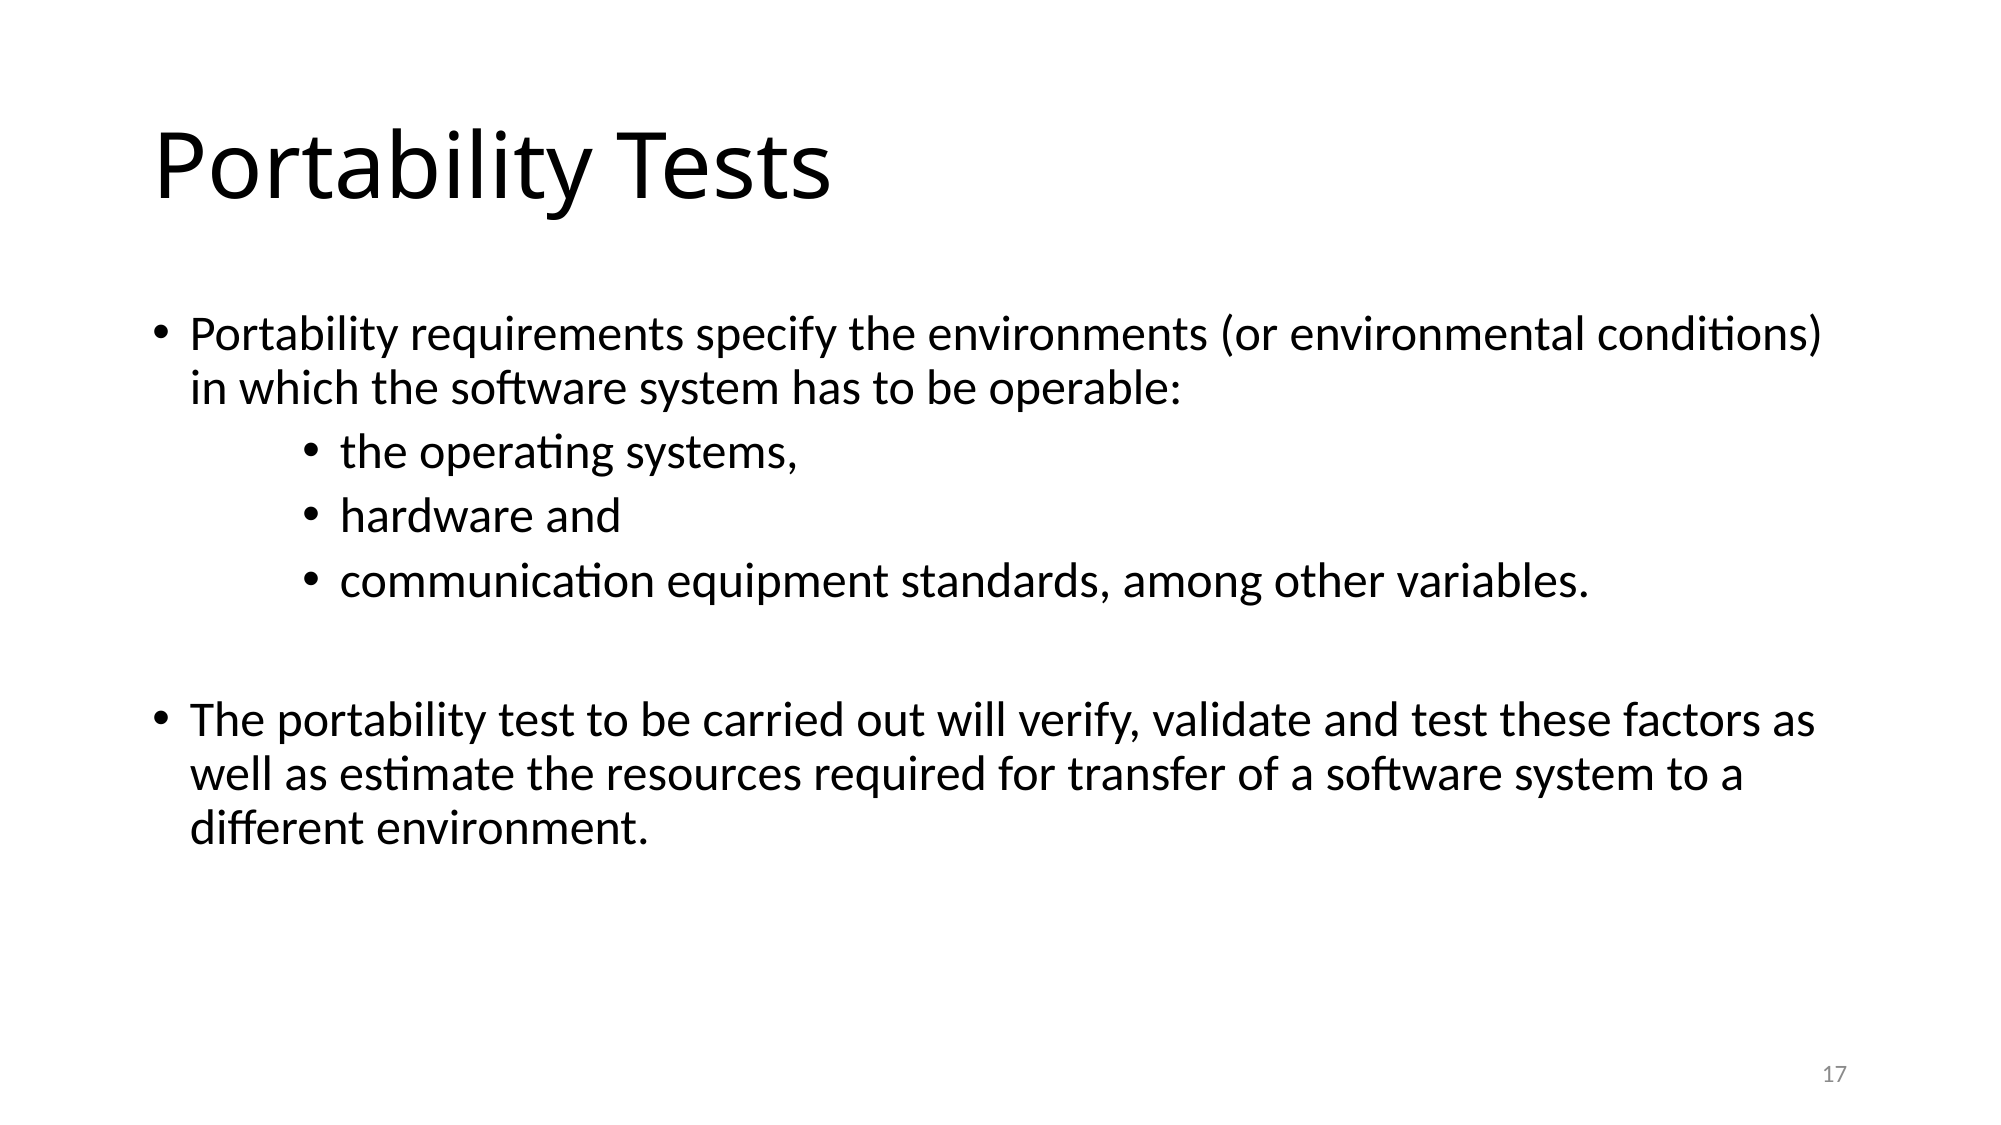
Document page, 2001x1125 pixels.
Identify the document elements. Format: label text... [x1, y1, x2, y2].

list Portability requirements specify the environments (or environmental conditions) in which the software system has to be operable: the operating systems, hardware and communication equipment standards, among other variables. The portability test to be carried out will verify, validate and test these factors as well as estimate the resources required for transfer of a software system to a different environment. [137, 299, 1863, 1014]
slide_number 17 [1412, 1042, 1863, 1103]
title Portability Tests [137, 59, 1863, 278]
